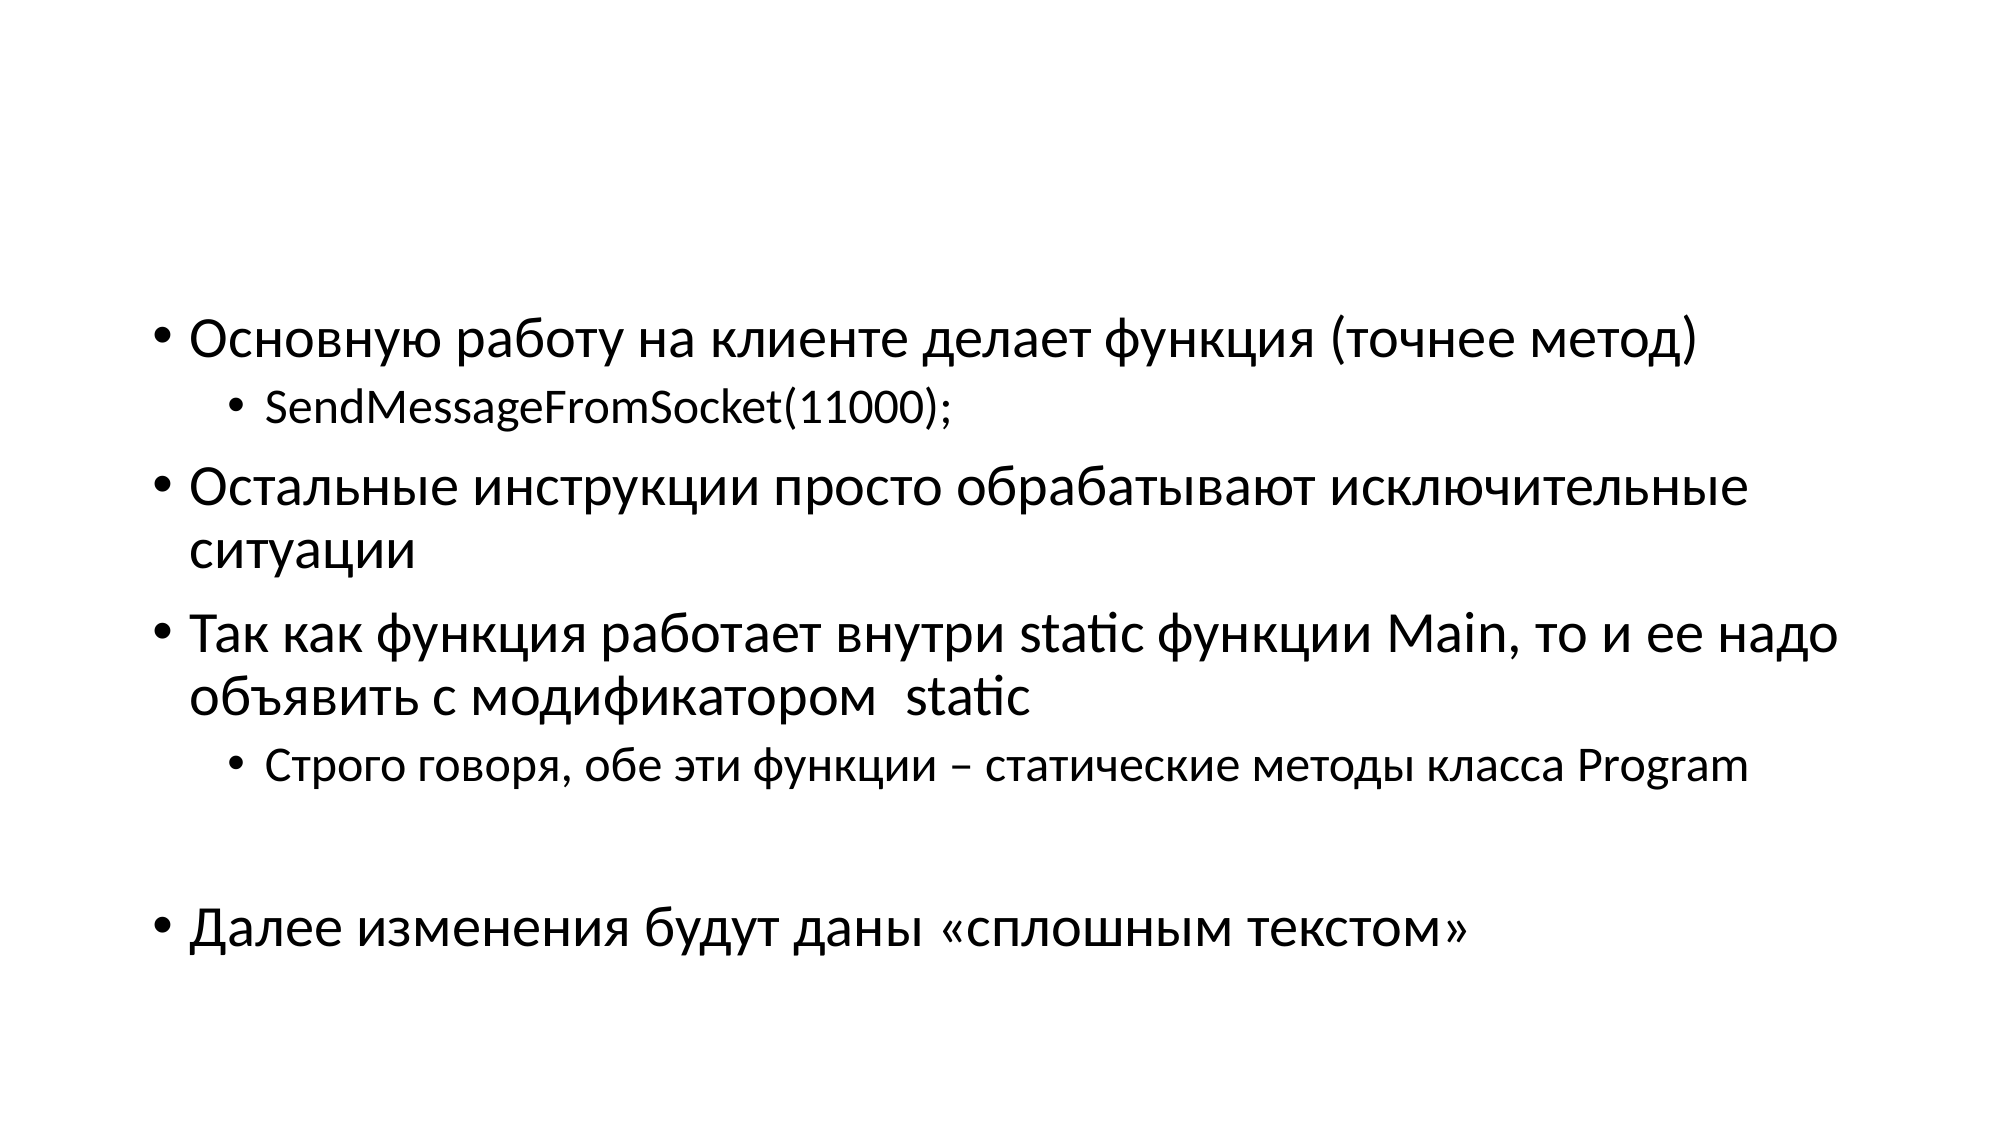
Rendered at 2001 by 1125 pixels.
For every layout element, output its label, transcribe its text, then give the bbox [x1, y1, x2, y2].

list Основную работу на клиенте делает функция (точнее метод) SendMessageFromSocket(11000); Остальные инструкции просто обрабатывают исключительные ситуации Так как функция работает внутри static функции Main, то и ее надо объявить с модификатором static Строго говоря, обе эти функции – статические методы класса Program Далее изменения будут даны «сплошным текстом» [137, 299, 1863, 1014]
